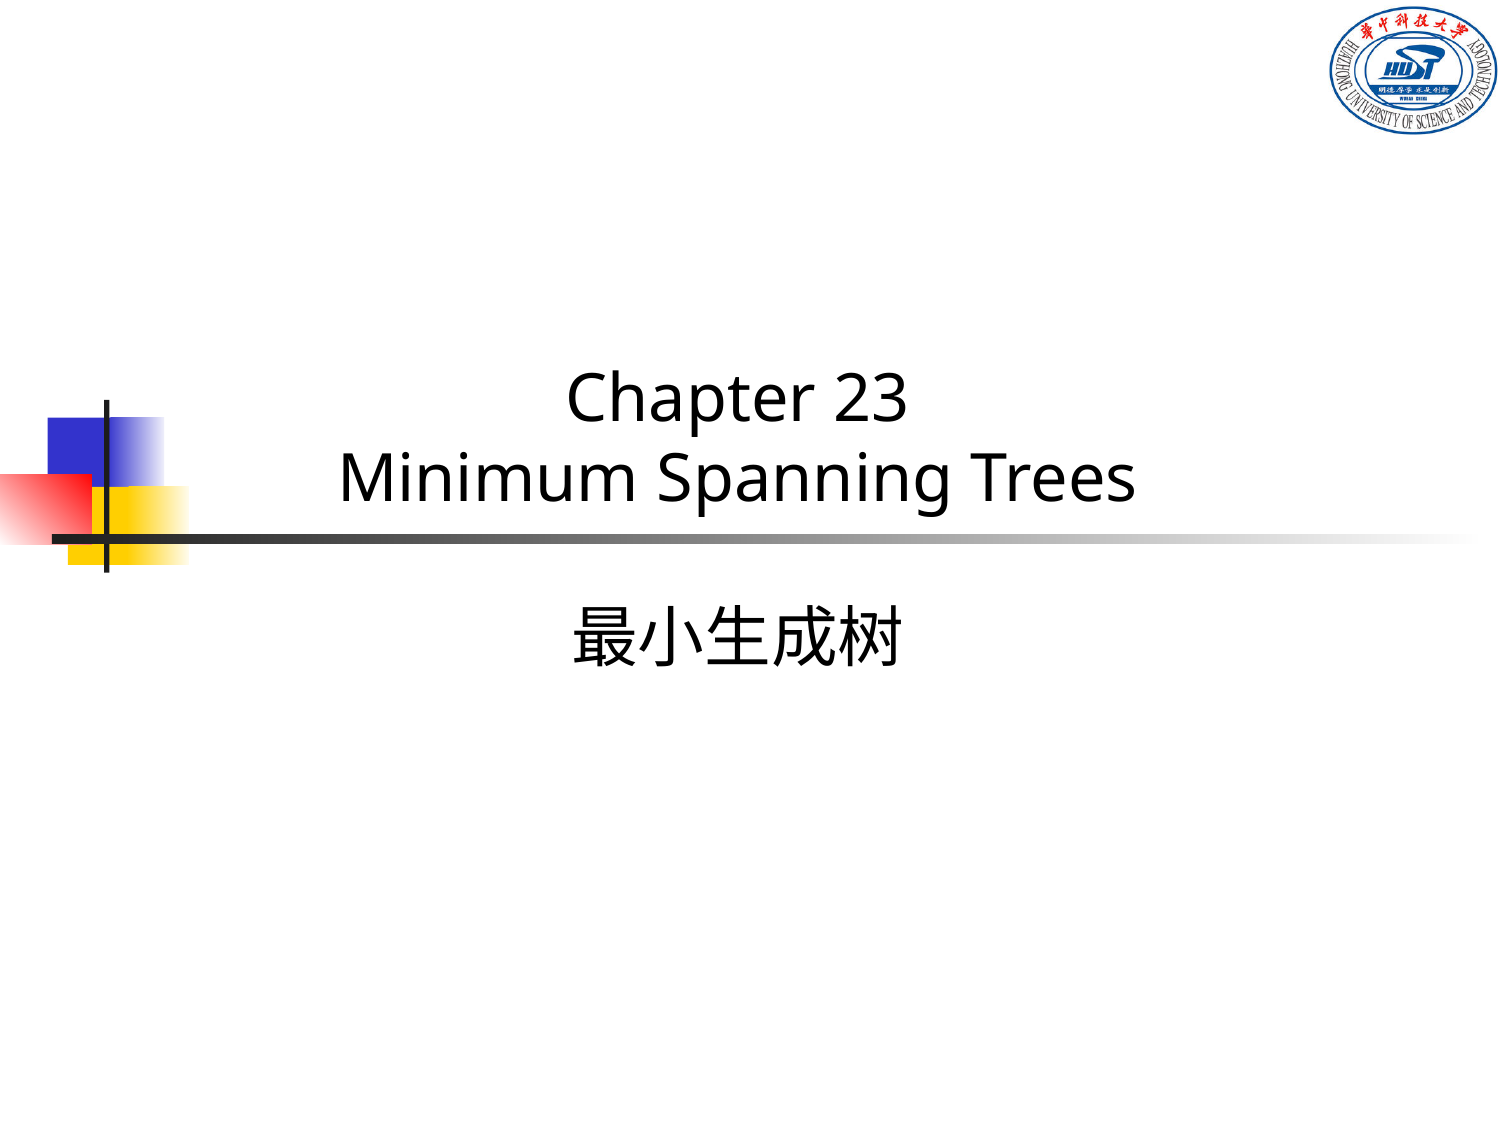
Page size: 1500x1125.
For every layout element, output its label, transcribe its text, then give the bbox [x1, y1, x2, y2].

title Chapter 23 Minimum Spanning Trees 最小生成树 [100, 302, 1376, 683]
picture [1328, 5, 1498, 135]
